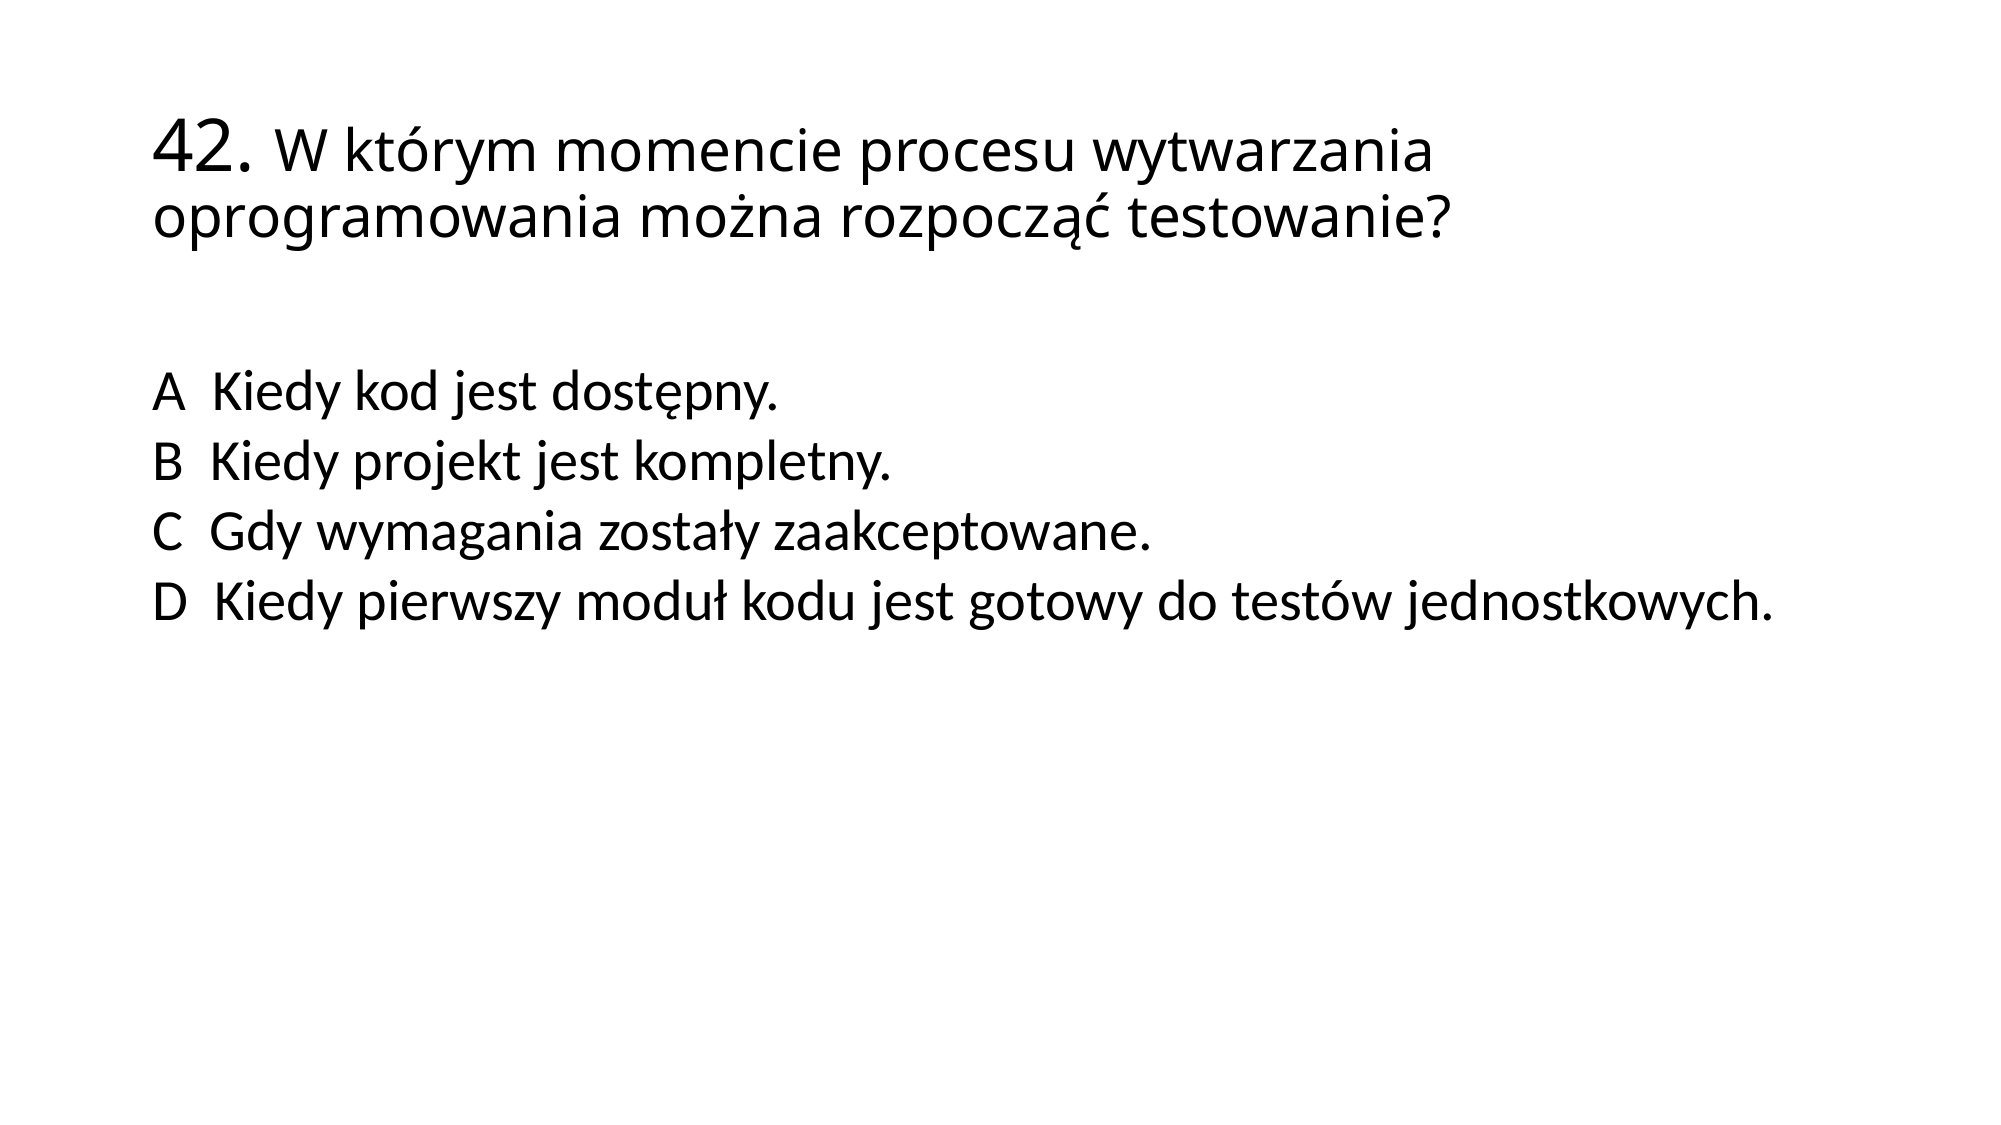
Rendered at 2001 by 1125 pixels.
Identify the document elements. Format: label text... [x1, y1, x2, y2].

text_box A Kiedy kod jest dostępny. B Kiedy projekt jest kompletny. C Gdy wymagania zostały zaakceptowane. D Kiedy pierwszy moduł kodu jest gotowy do testów jednostkowych. [137, 299, 1863, 1014]
text_box 42. W którym momencie procesu wytwarzania oprogramowania można rozpocząć testowanie? [137, 59, 1863, 299]
